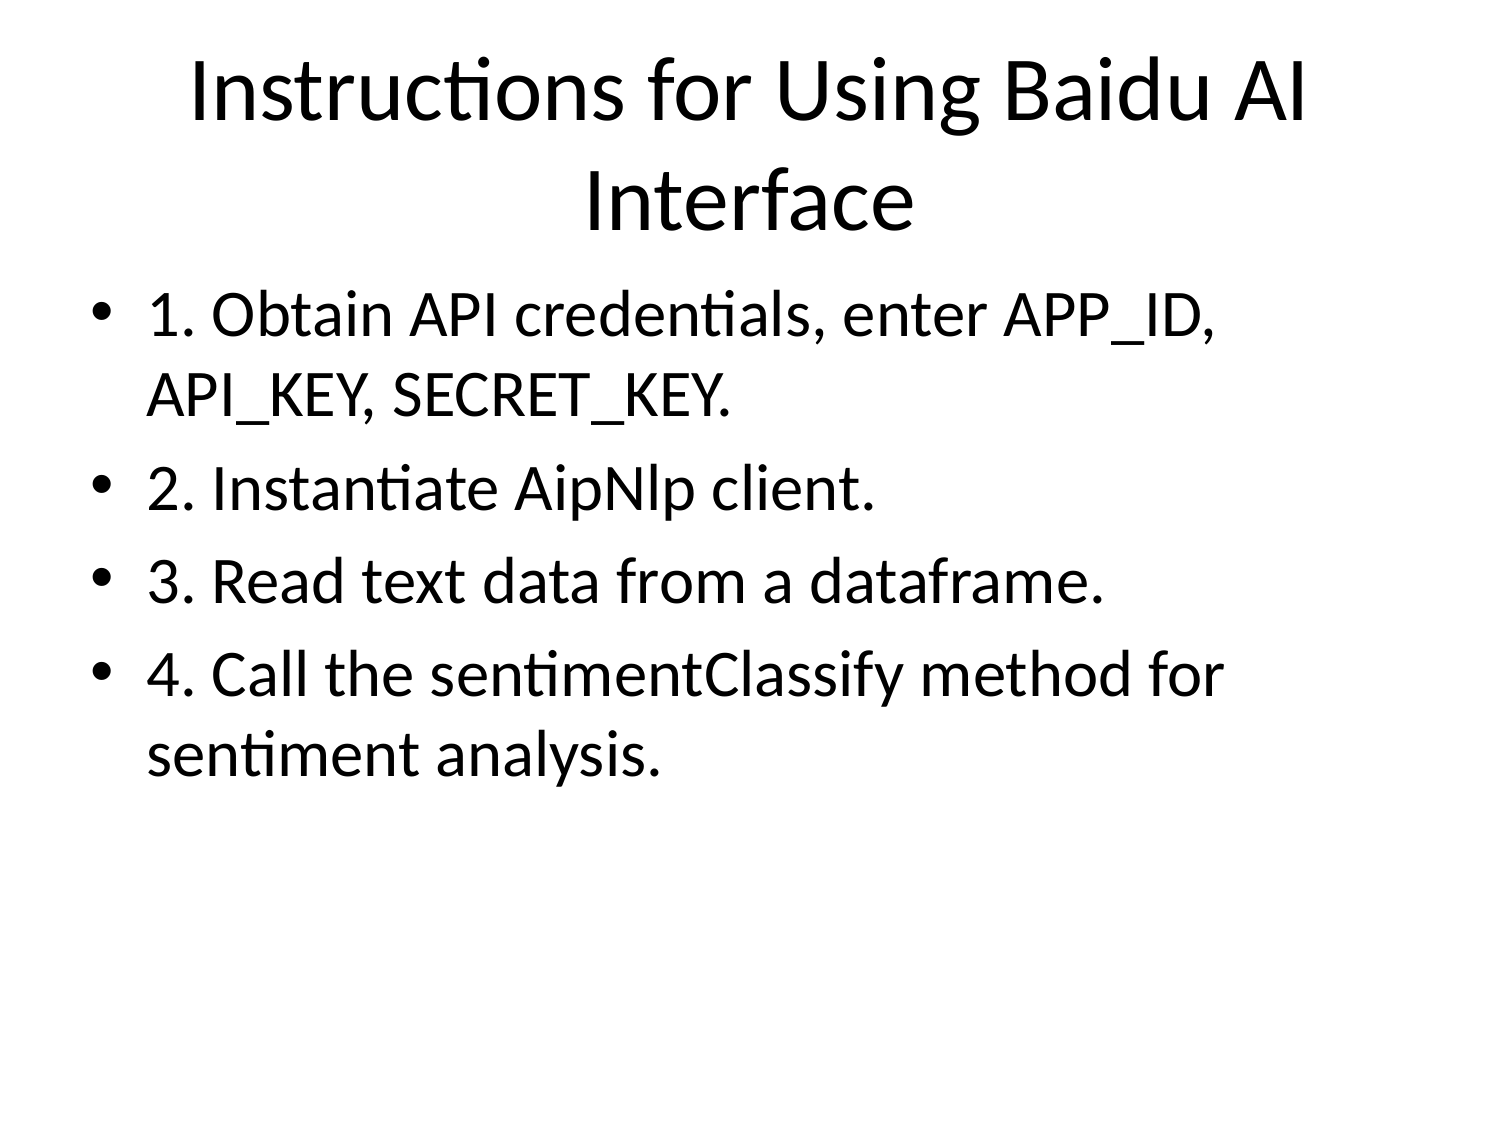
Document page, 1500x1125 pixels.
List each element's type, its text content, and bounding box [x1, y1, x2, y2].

title Instructions for Using Baidu AI Interface [75, 45, 1425, 233]
list 1. Obtain API credentials, enter APP_ID, API_KEY, SECRET_KEY. 2. Instantiate AipNlp client. 3. Read text data from a dataframe. 4. Call the sentimentClassify method for sentiment analysis. [75, 262, 1425, 1005]
